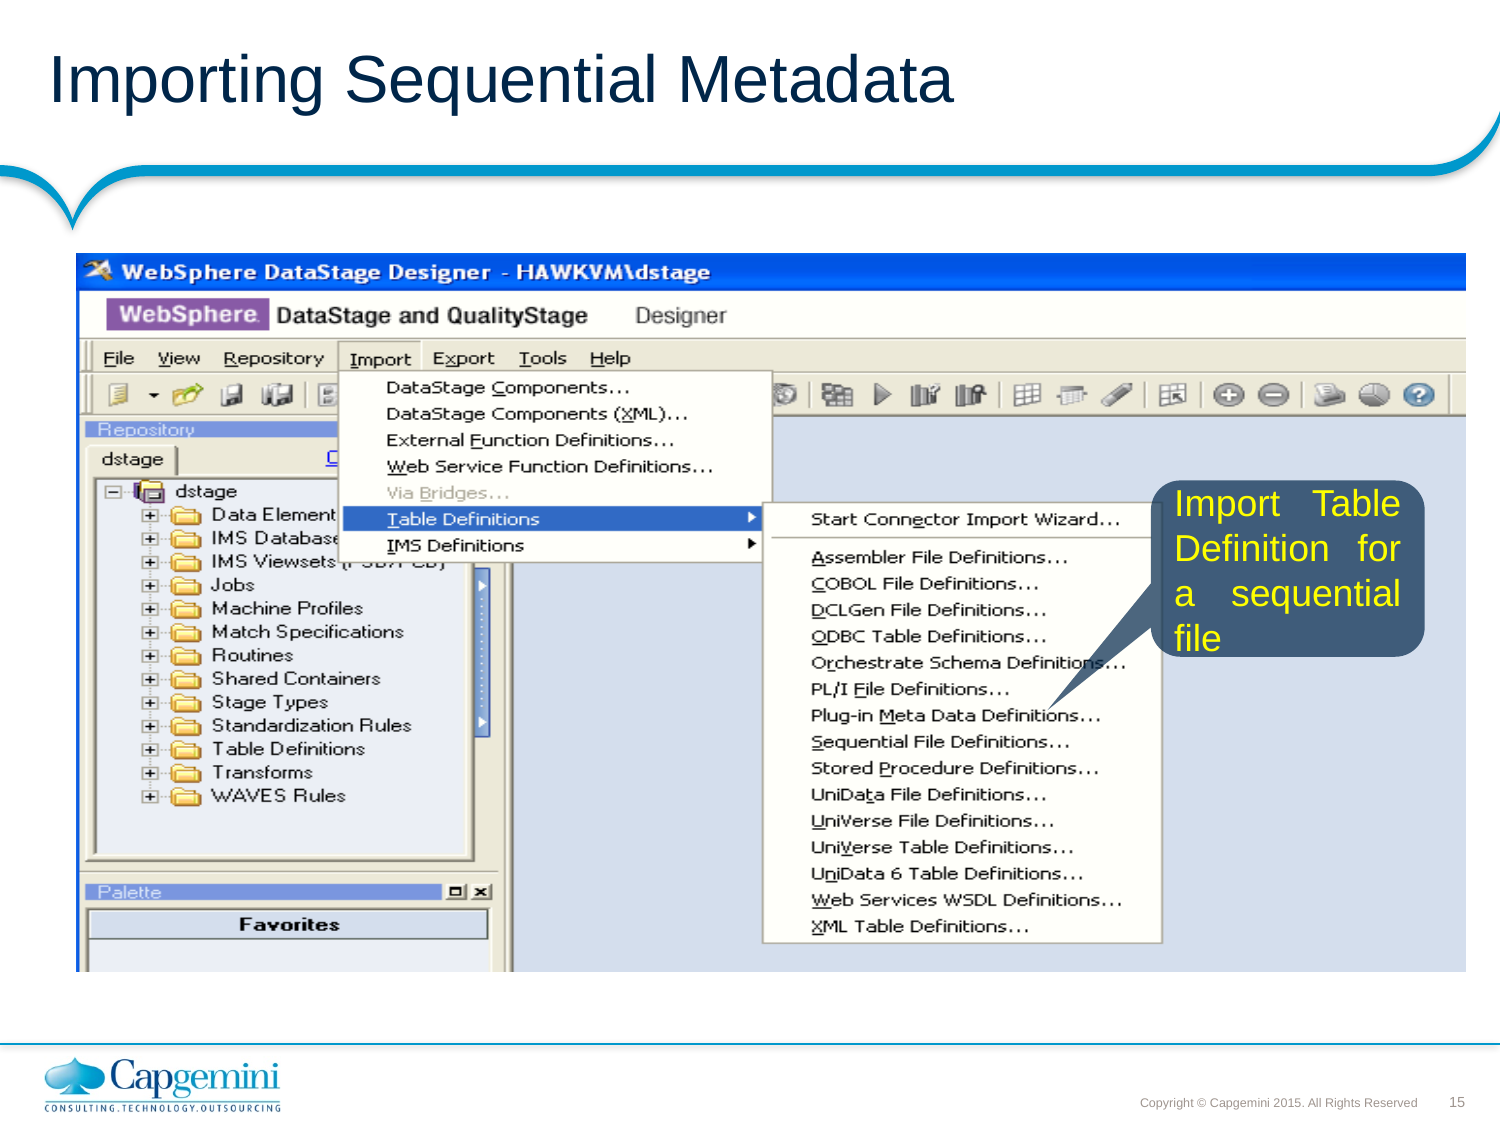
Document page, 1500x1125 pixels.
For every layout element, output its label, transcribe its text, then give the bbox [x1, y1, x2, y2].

text_box [71, 20, 1410, 138]
title Importing Sequential Metadata [0, 0, 1500, 165]
picture [44, 1056, 281, 1113]
picture [75, 253, 1466, 973]
